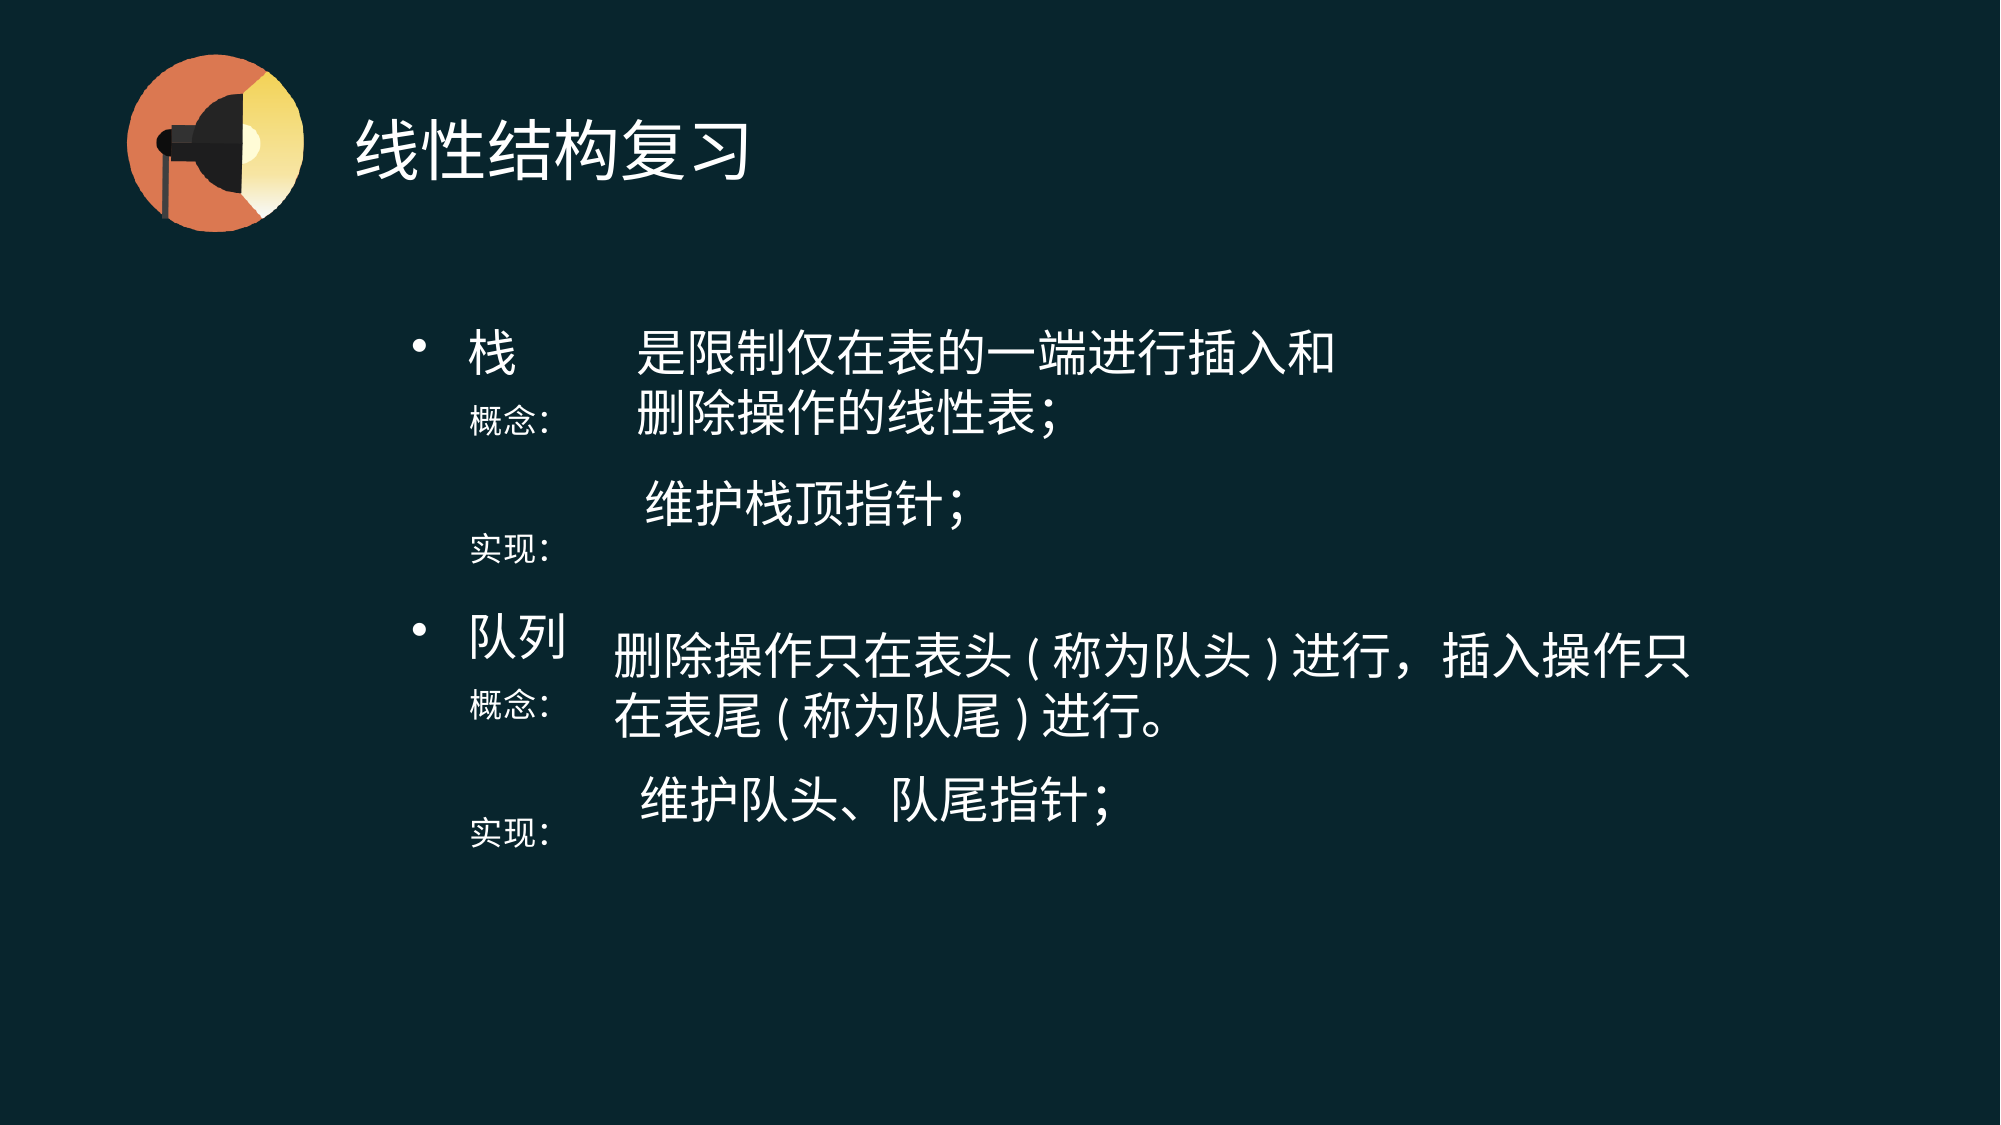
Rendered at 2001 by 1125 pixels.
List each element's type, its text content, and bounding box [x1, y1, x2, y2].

text_box 是限制仅在表的一端进行插入和删除操作的线性表； [622, 314, 1373, 449]
text_box 删除操作只在表头(称为队头)进行，插入操作只 在表尾(称为队尾)进行。 [598, 616, 1707, 812]
text_box 维护栈顶指针； [630, 464, 1010, 600]
list 栈 概念： 实现： 队列 概念： 实现： [396, 314, 668, 1088]
title 线性结构复习 [338, 90, 1532, 209]
text_box 维护队头、队尾指针； [624, 760, 1155, 836]
picture [126, 54, 304, 232]
